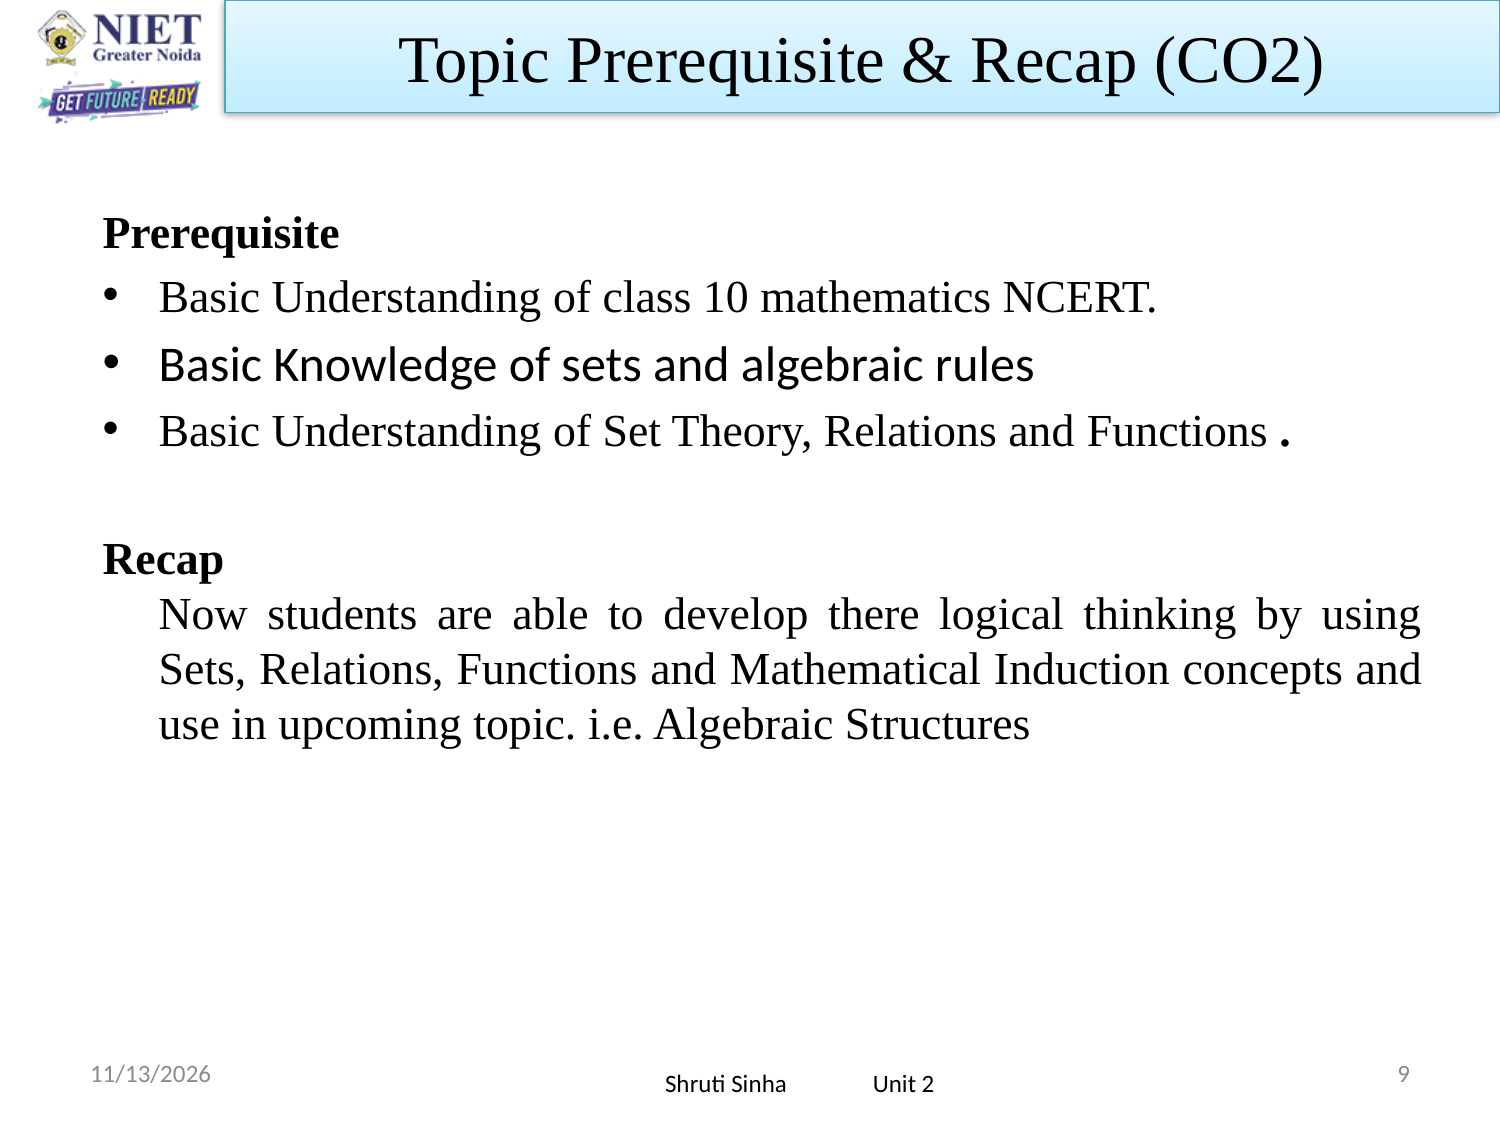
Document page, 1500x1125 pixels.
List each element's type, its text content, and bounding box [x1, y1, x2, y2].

slide_number 9 [1074, 1042, 1425, 1103]
footer Shruti Sinha Unit 2 [387, 1052, 1213, 1113]
picture [0, 0, 238, 135]
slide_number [75, 1042, 425, 1103]
list Prerequisite Basic Understanding of class 10 mathematics NCERT. Basic Knowledge of sets and algebraic rules Basic Understanding of Set Theory, Relations and Functions . Recap Now students are able to develop there logical thinking by using Sets, Relations, Functions and Mathematical Induction concepts and use in upcoming topic. i.e. Algebraic Structures [87, 195, 1438, 938]
text_box Topic Prerequisite & Recap (CO2) [238, 0, 1500, 113]
